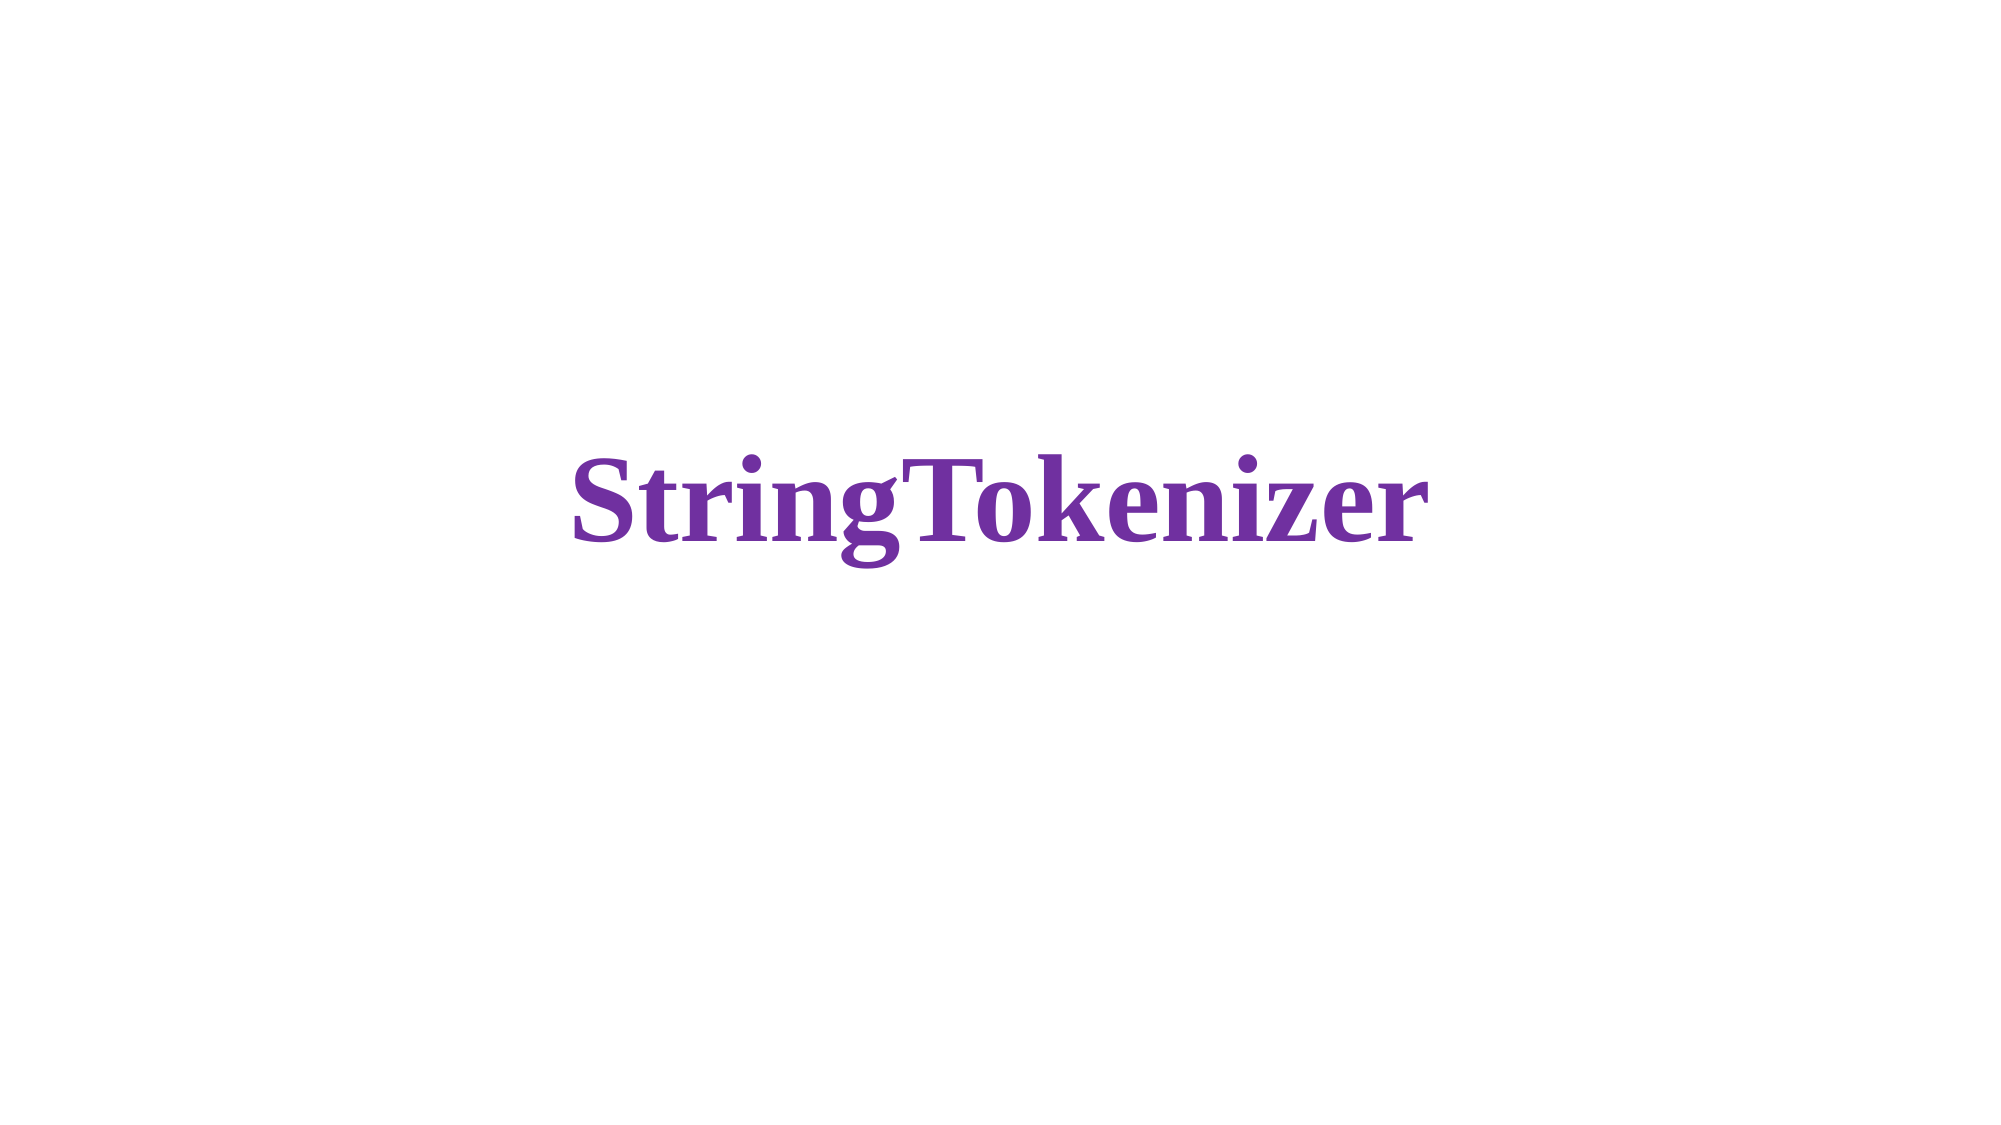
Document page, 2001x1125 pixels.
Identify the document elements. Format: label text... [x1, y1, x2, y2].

title StringTokenizer [249, 184, 1750, 576]
